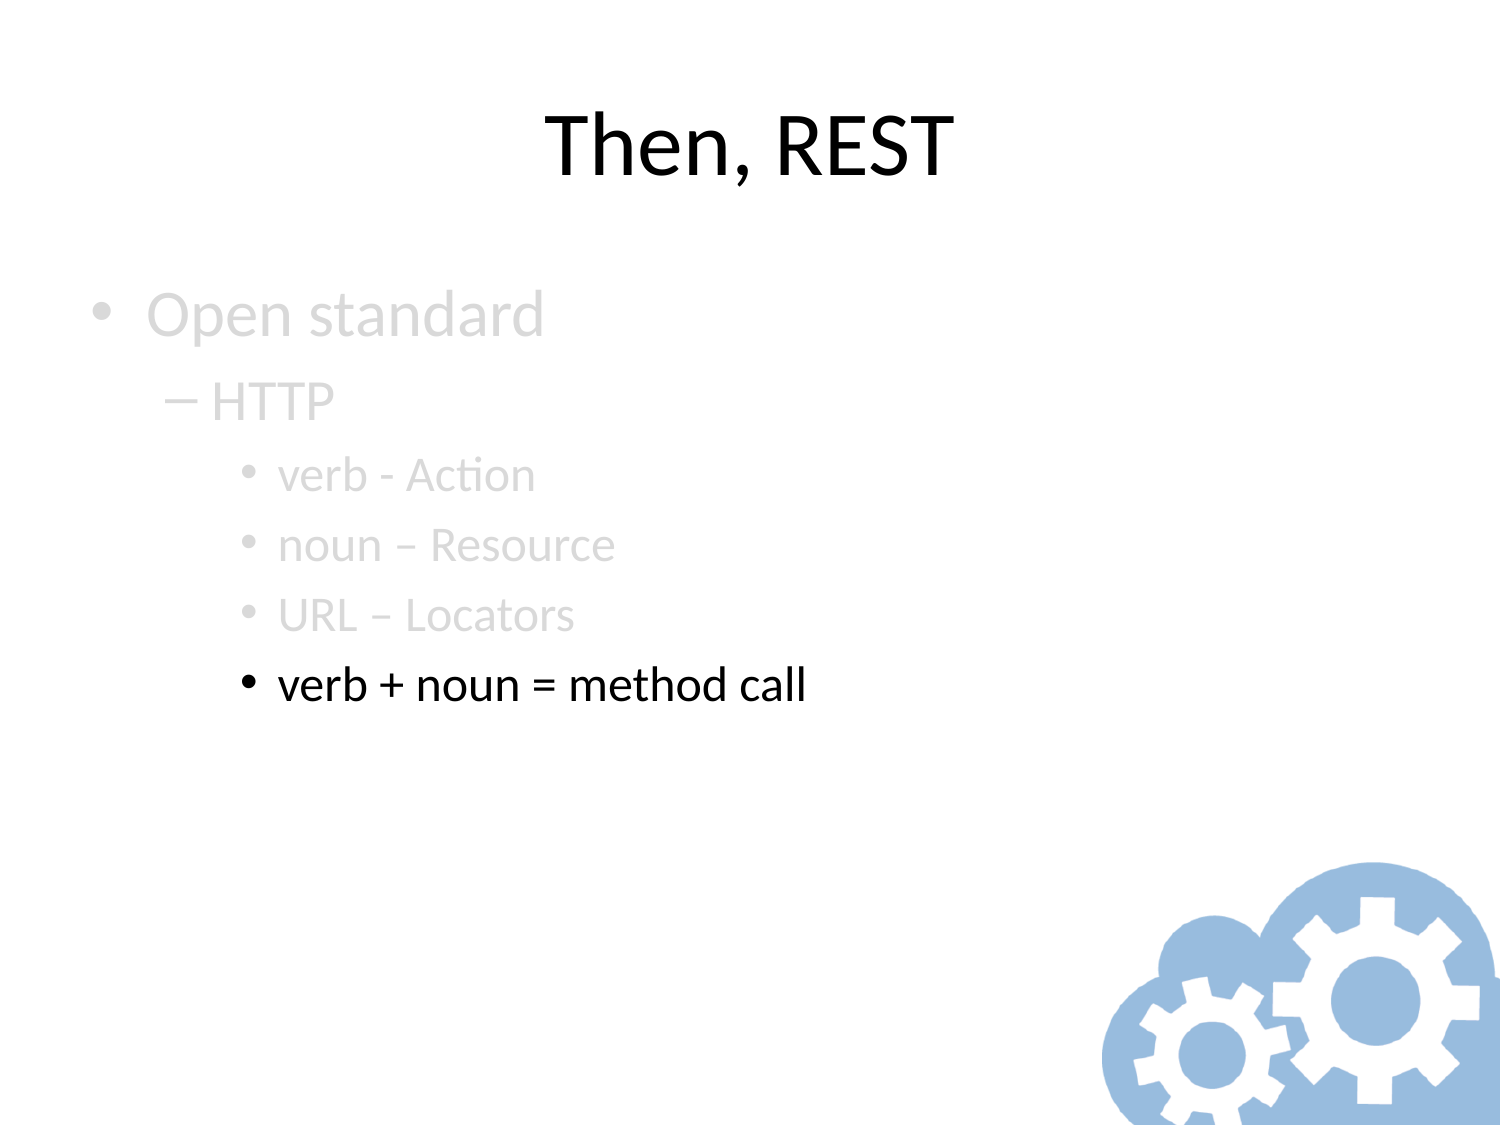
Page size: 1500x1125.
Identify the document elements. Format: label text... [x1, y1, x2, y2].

list Open standard HTTP verb - Action noun – Resource URL – Locators verb + noun = method call [75, 262, 1425, 1005]
title Then, REST [75, 45, 1425, 233]
